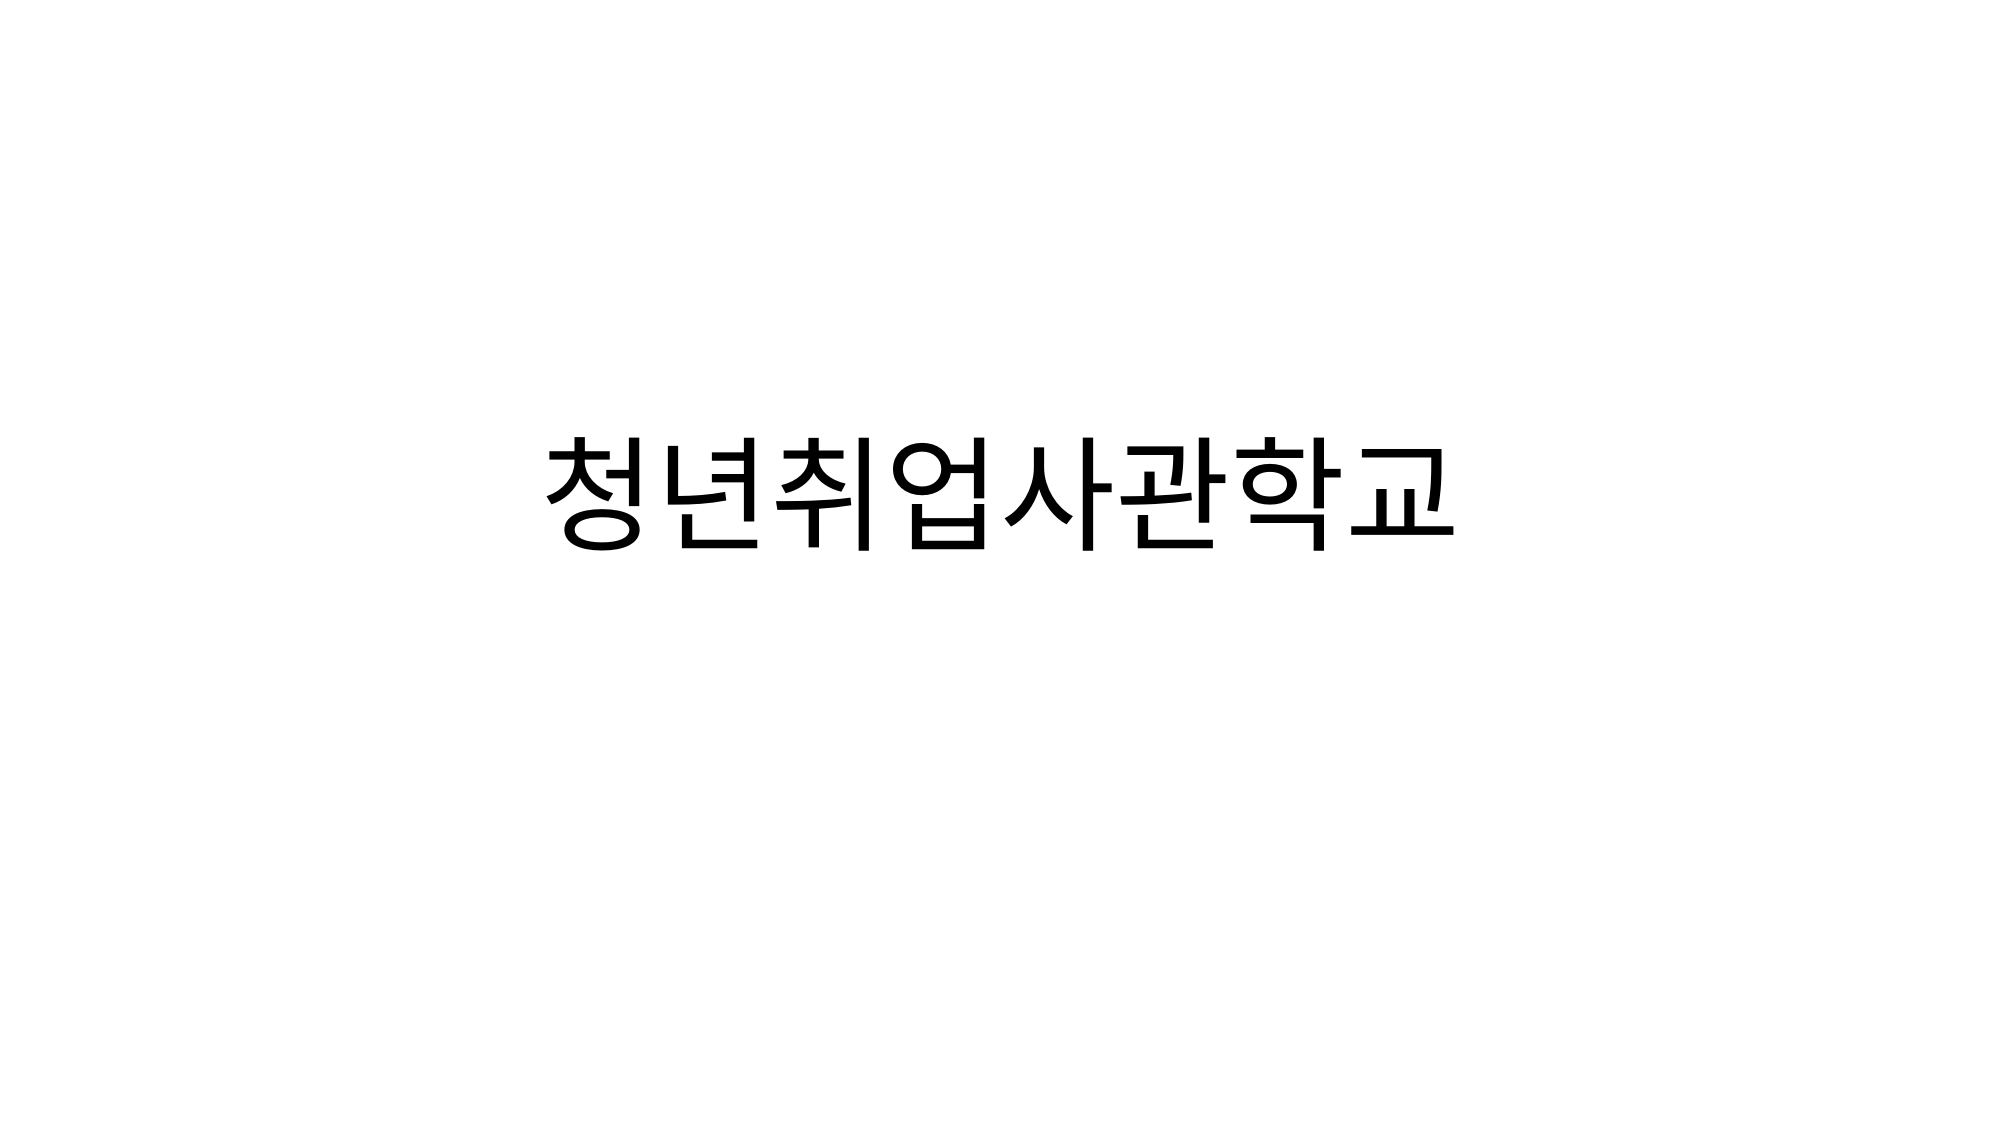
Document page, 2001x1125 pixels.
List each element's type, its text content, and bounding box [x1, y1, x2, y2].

title 청년취업사관학교 [249, 184, 1750, 576]
